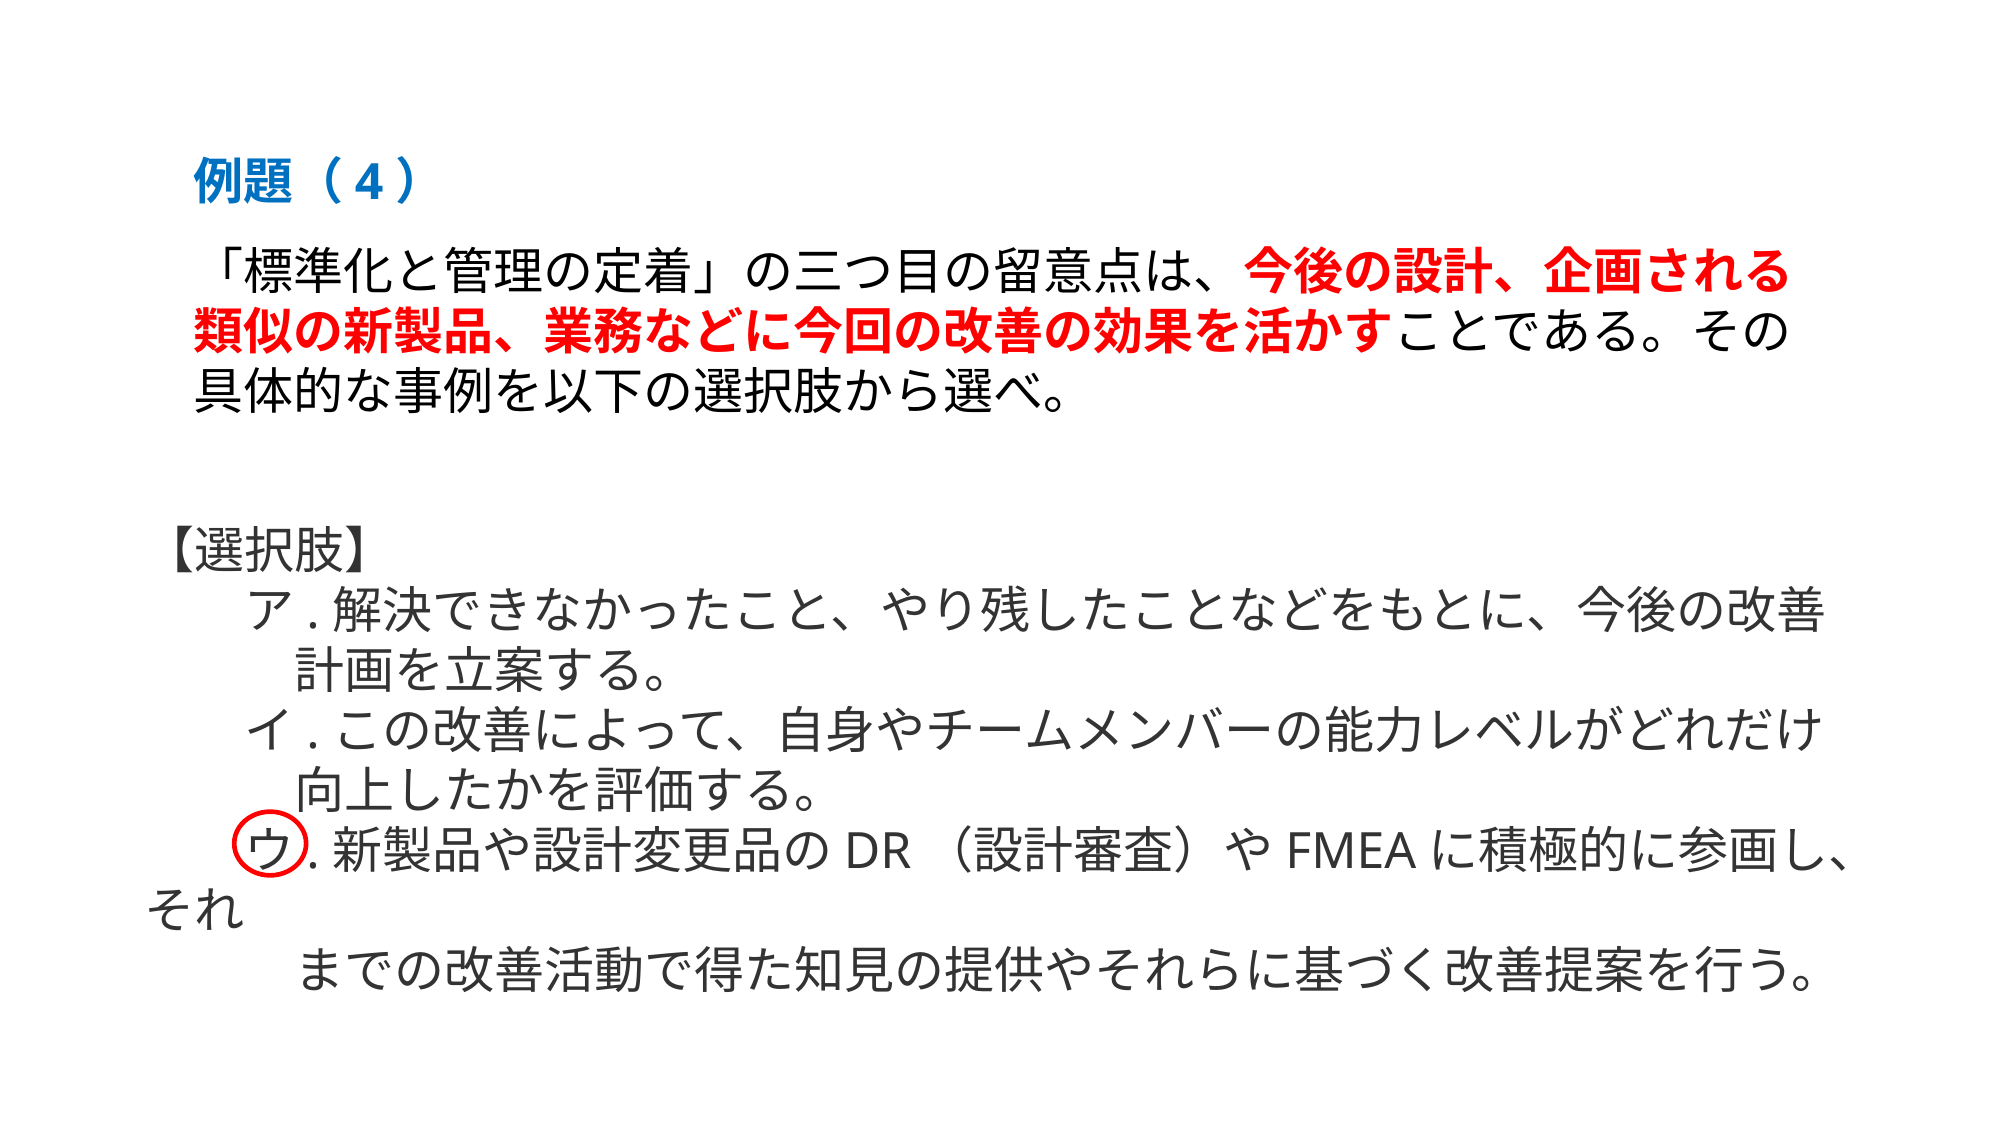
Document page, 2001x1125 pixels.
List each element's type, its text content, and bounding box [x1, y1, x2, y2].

text_box [233, 810, 308, 877]
text_box 【選択肢】 ア.解決できなかったこと、やり残したことなどをもとに、今後の改善 計画を立案する。 イ.この改善によって、自身やチームメンバーの能力レベルがどれだけ 向上したかを評価する。 ウ.新製品や設計変更品のDR（設計審査）やFMEAに積極的に参画し、それ までの改善活動で得た知見の提供やそれらに基づく改善提案を行う。 [129, 510, 1920, 1066]
text_box 例題（4） 「標準化と管理の定着」の三つ目の留意点は、今後の設計、企画される類似の新製品、業務などに今回の改善の効果を活かすことである。その具体的な事例を以下の選択肢から選べ。 [178, 141, 1822, 427]
